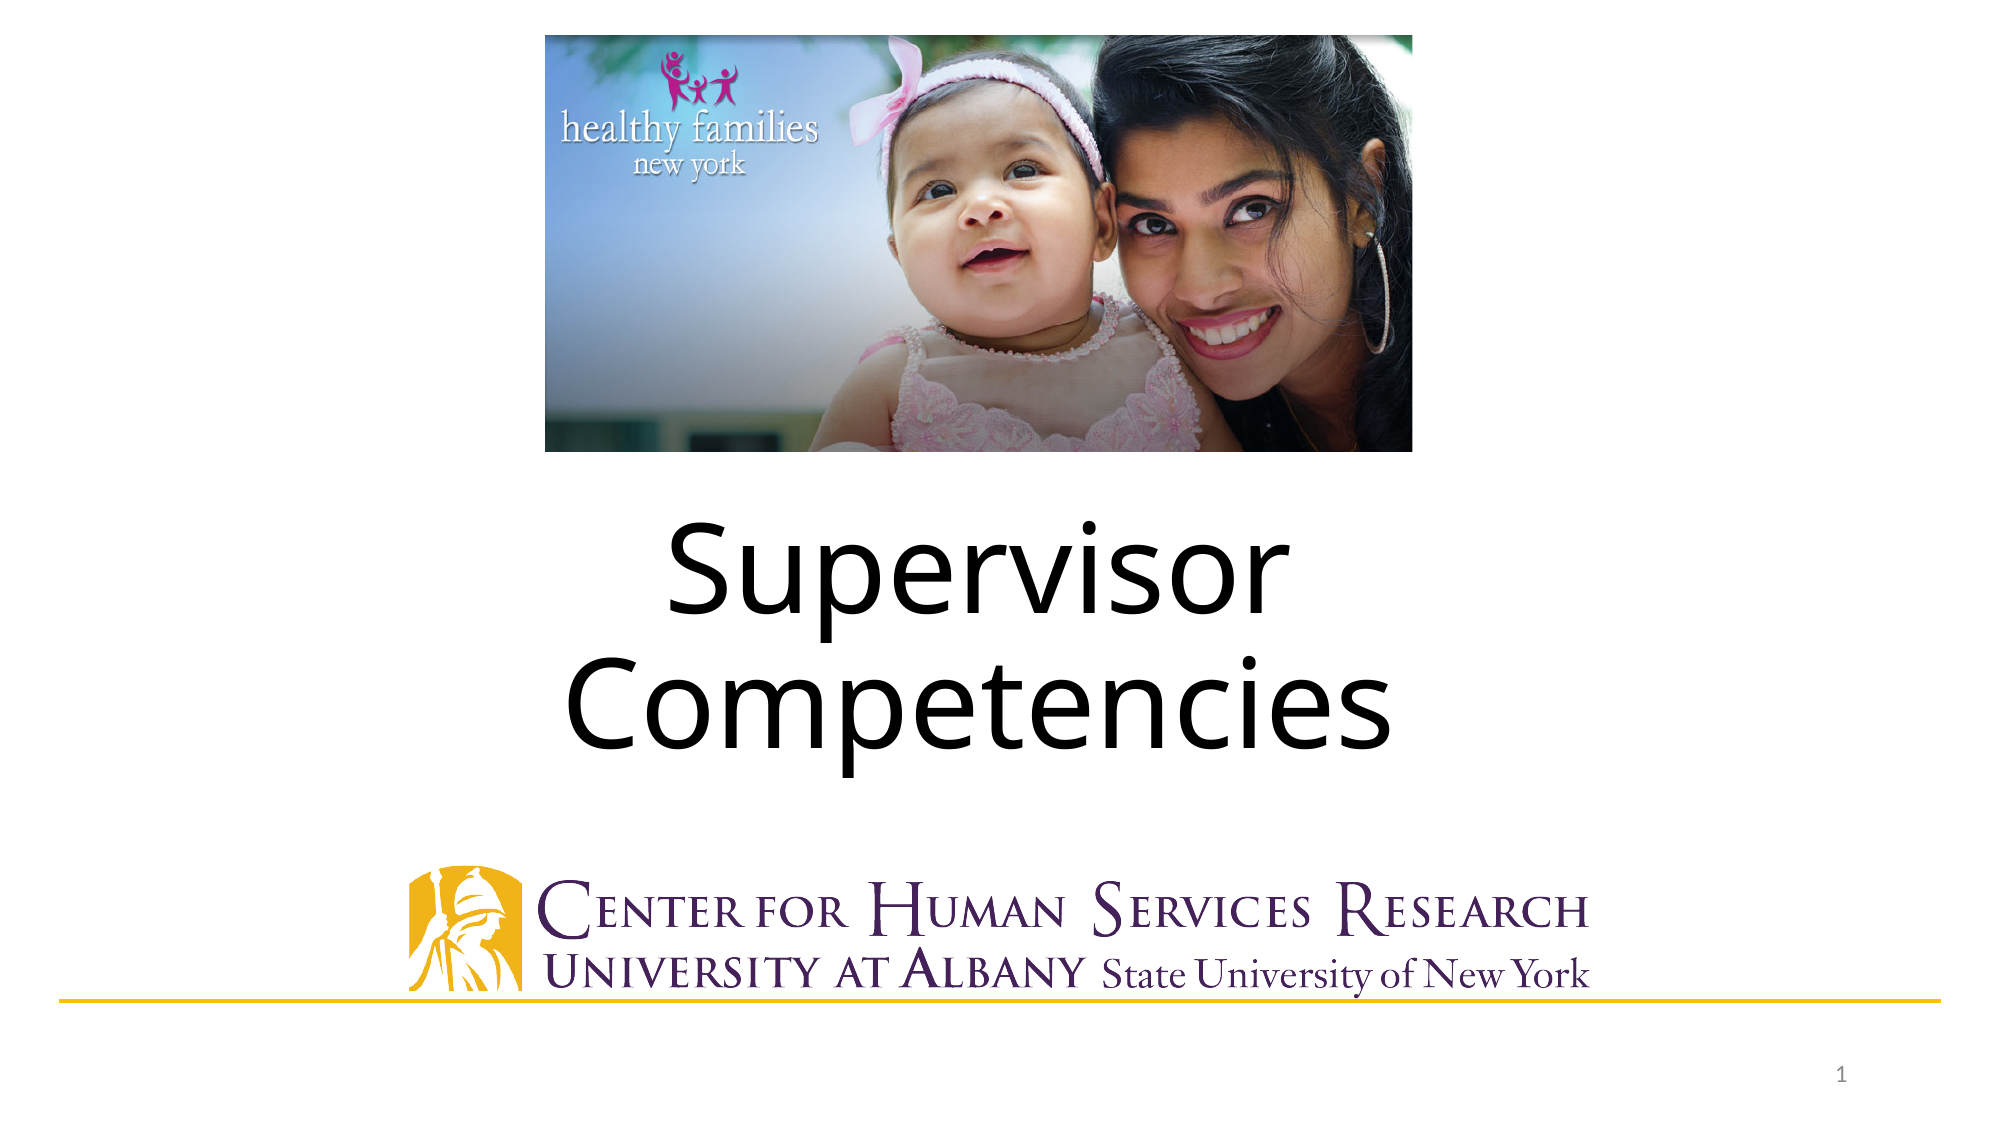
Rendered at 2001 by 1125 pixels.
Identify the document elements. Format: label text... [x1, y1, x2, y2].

title Supervisor Competencies [228, 356, 1729, 934]
picture [409, 864, 1591, 1003]
picture [544, 35, 1413, 452]
slide_number 1 [1412, 1042, 1863, 1103]
